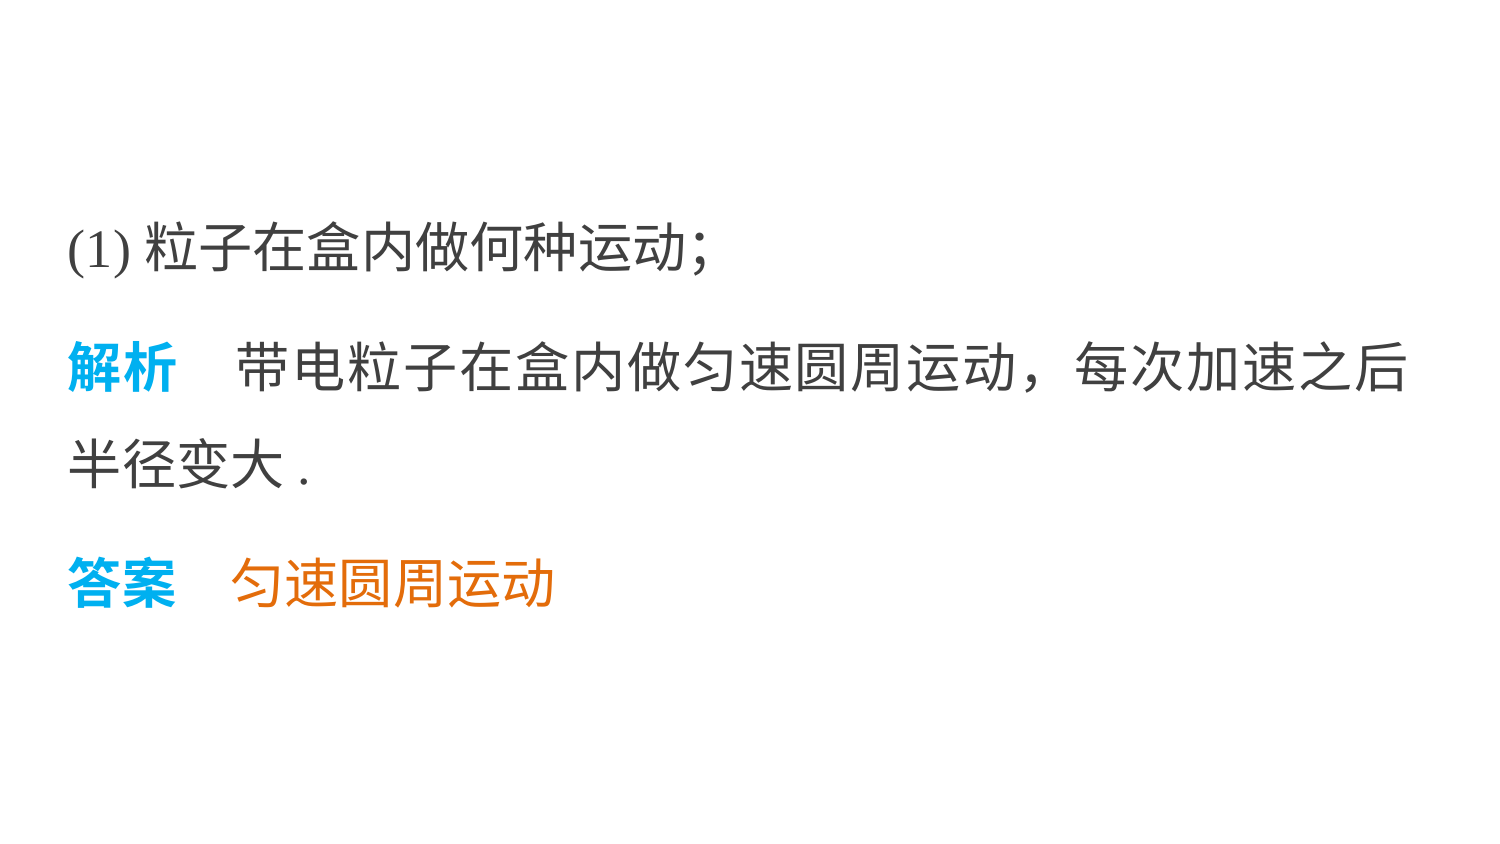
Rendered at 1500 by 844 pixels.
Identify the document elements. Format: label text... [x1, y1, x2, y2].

text_box 解析 带电粒子在盒内做匀速圆周运动，每次加速之后半径变大. [53, 292, 1424, 503]
text_box 答案 匀速圆周运动 [53, 509, 1424, 622]
text_box (1)粒子在盒内做何种运动； [53, 173, 1424, 286]
